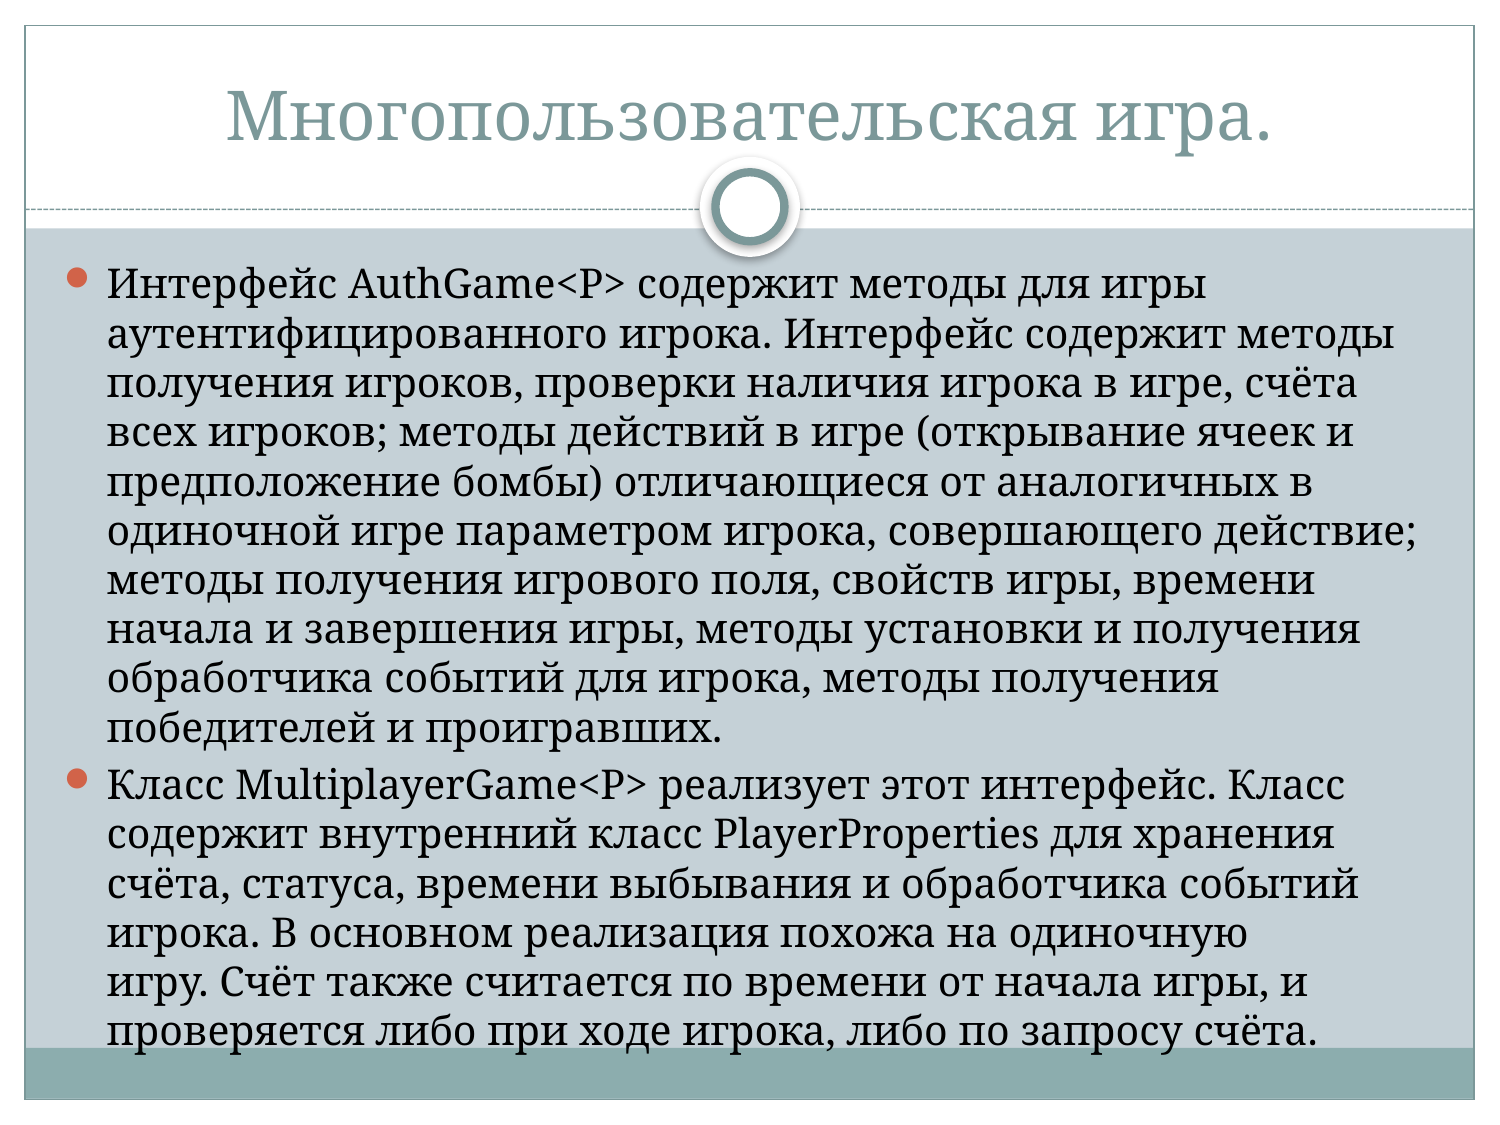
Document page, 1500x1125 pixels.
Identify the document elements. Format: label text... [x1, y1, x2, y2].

list Интерфейс AuthGame<P> содержит методы для игры аутентифицированного игрока. Интерфейс содержит методы получения игроков, проверки наличия игрока в игре, счёта всех игроков; методы действий в игре (открывание ячеек и предположение бомбы) отличающиеся от аналогичных в одиночной игре параметром игрока, совершающего действие; методы получения игрового поля, свойств игры, времени начала и завершения игры, методы установки и получения обработчика событий для игрока, методы получения победителей и проигравших. Класс MultiplayerGame<P> реализует этот интерфейс. Класс содержит внутренний класс PlayerProperties для хранения счёта, статуса, времени выбывания и обработчика событий игрока. В основном реализация похожа на одиночную игру. Счёт также считается по времени от начала игры, и проверяется либо при ходе игрока, либо по запросу счёта. [49, 250, 1445, 1070]
title Многопользовательская игра. [49, 37, 1450, 162]
